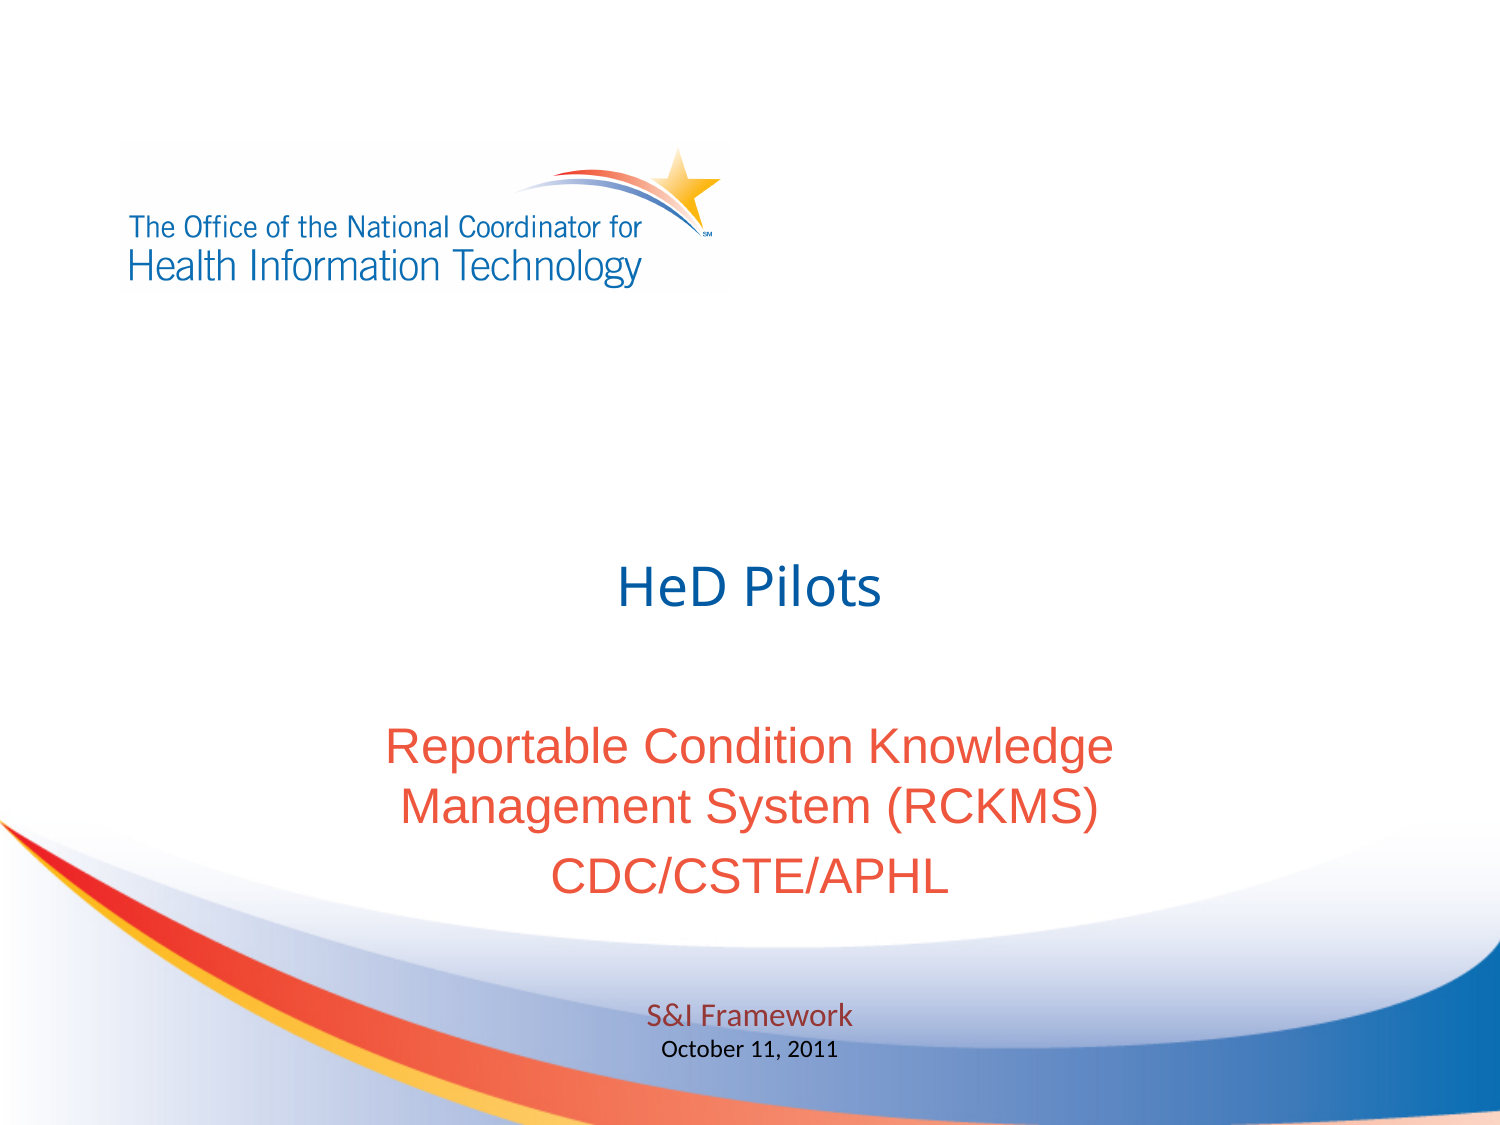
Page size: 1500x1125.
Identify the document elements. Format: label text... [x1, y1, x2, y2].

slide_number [75, 987, 1425, 1103]
picture [120, 142, 730, 293]
title HeD Pilots [168, 483, 1332, 726]
picture [0, 781, 1500, 1125]
subtitle Reportable Condition Knowledge Management System (RCKMS) CDC/CSTE/APHL [224, 705, 1276, 987]
